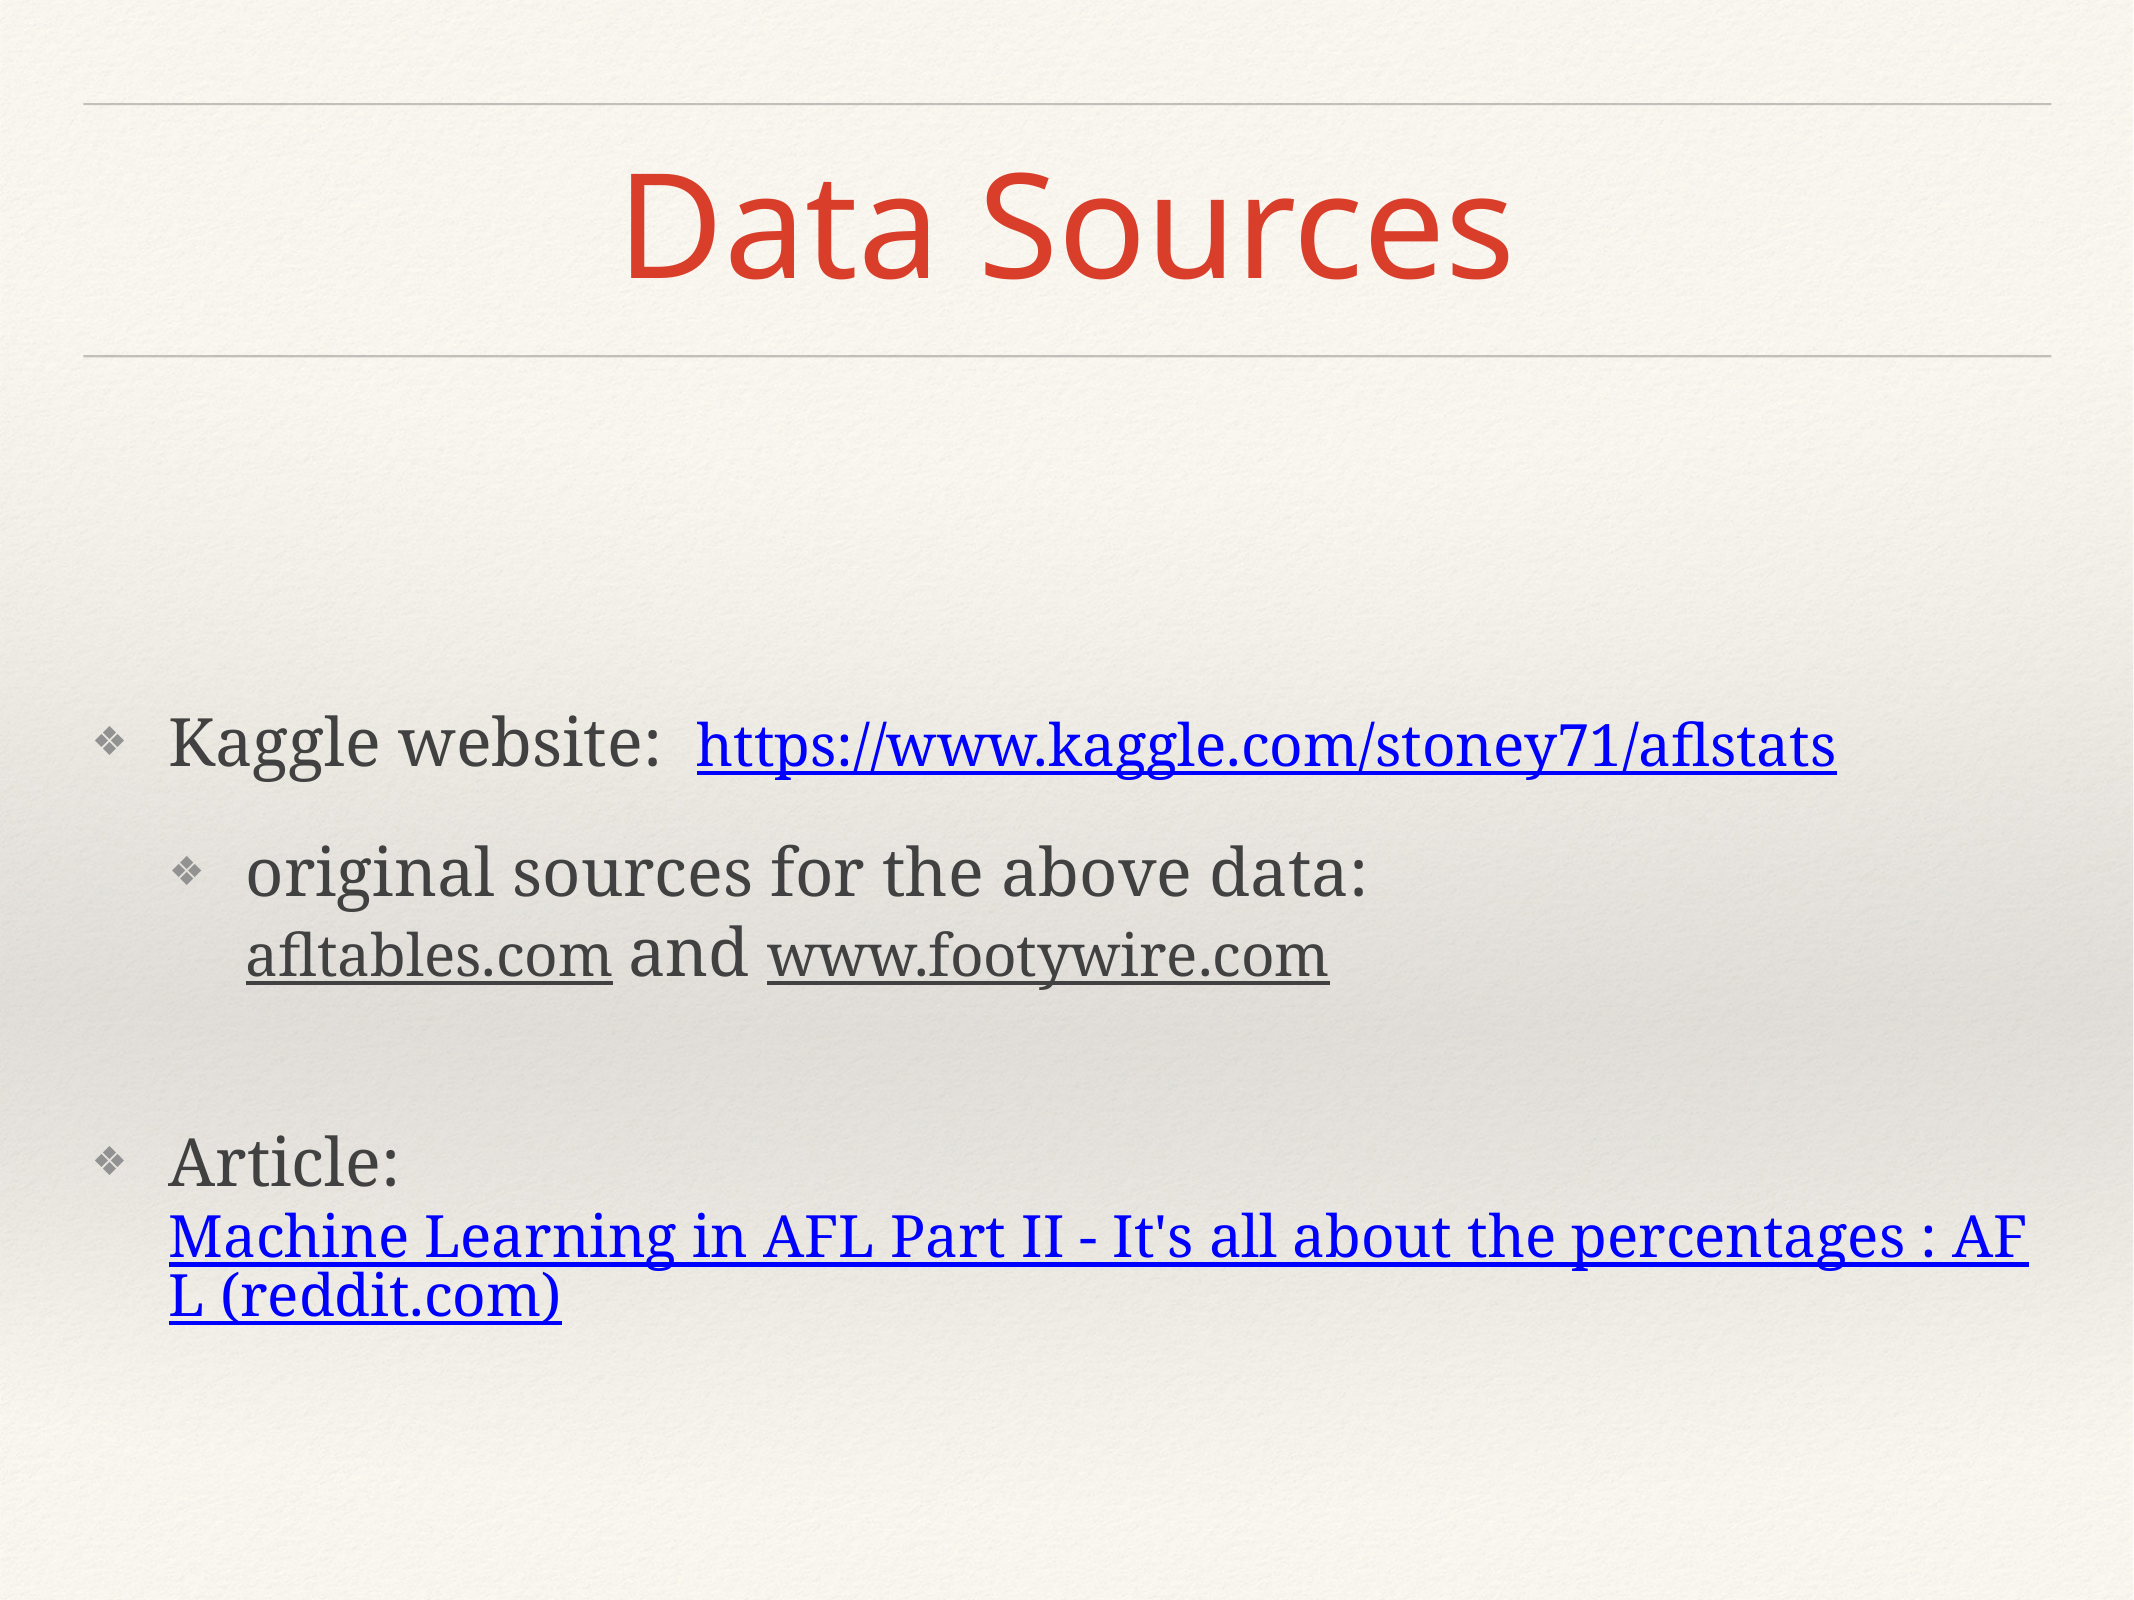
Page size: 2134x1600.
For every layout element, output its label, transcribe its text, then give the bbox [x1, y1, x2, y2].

list Kaggle website: https://www.kaggle.com/stoney71/aflstats original sources for the above data: afltables.com and www.footywire.com Article: Machine Learning in AFL Part II - It's all about the percentages : AFL (reddit.com) [82, 430, 2051, 1432]
title Data Sources [82, 130, 2051, 332]
picture [0, 0, 2134, 1600]
